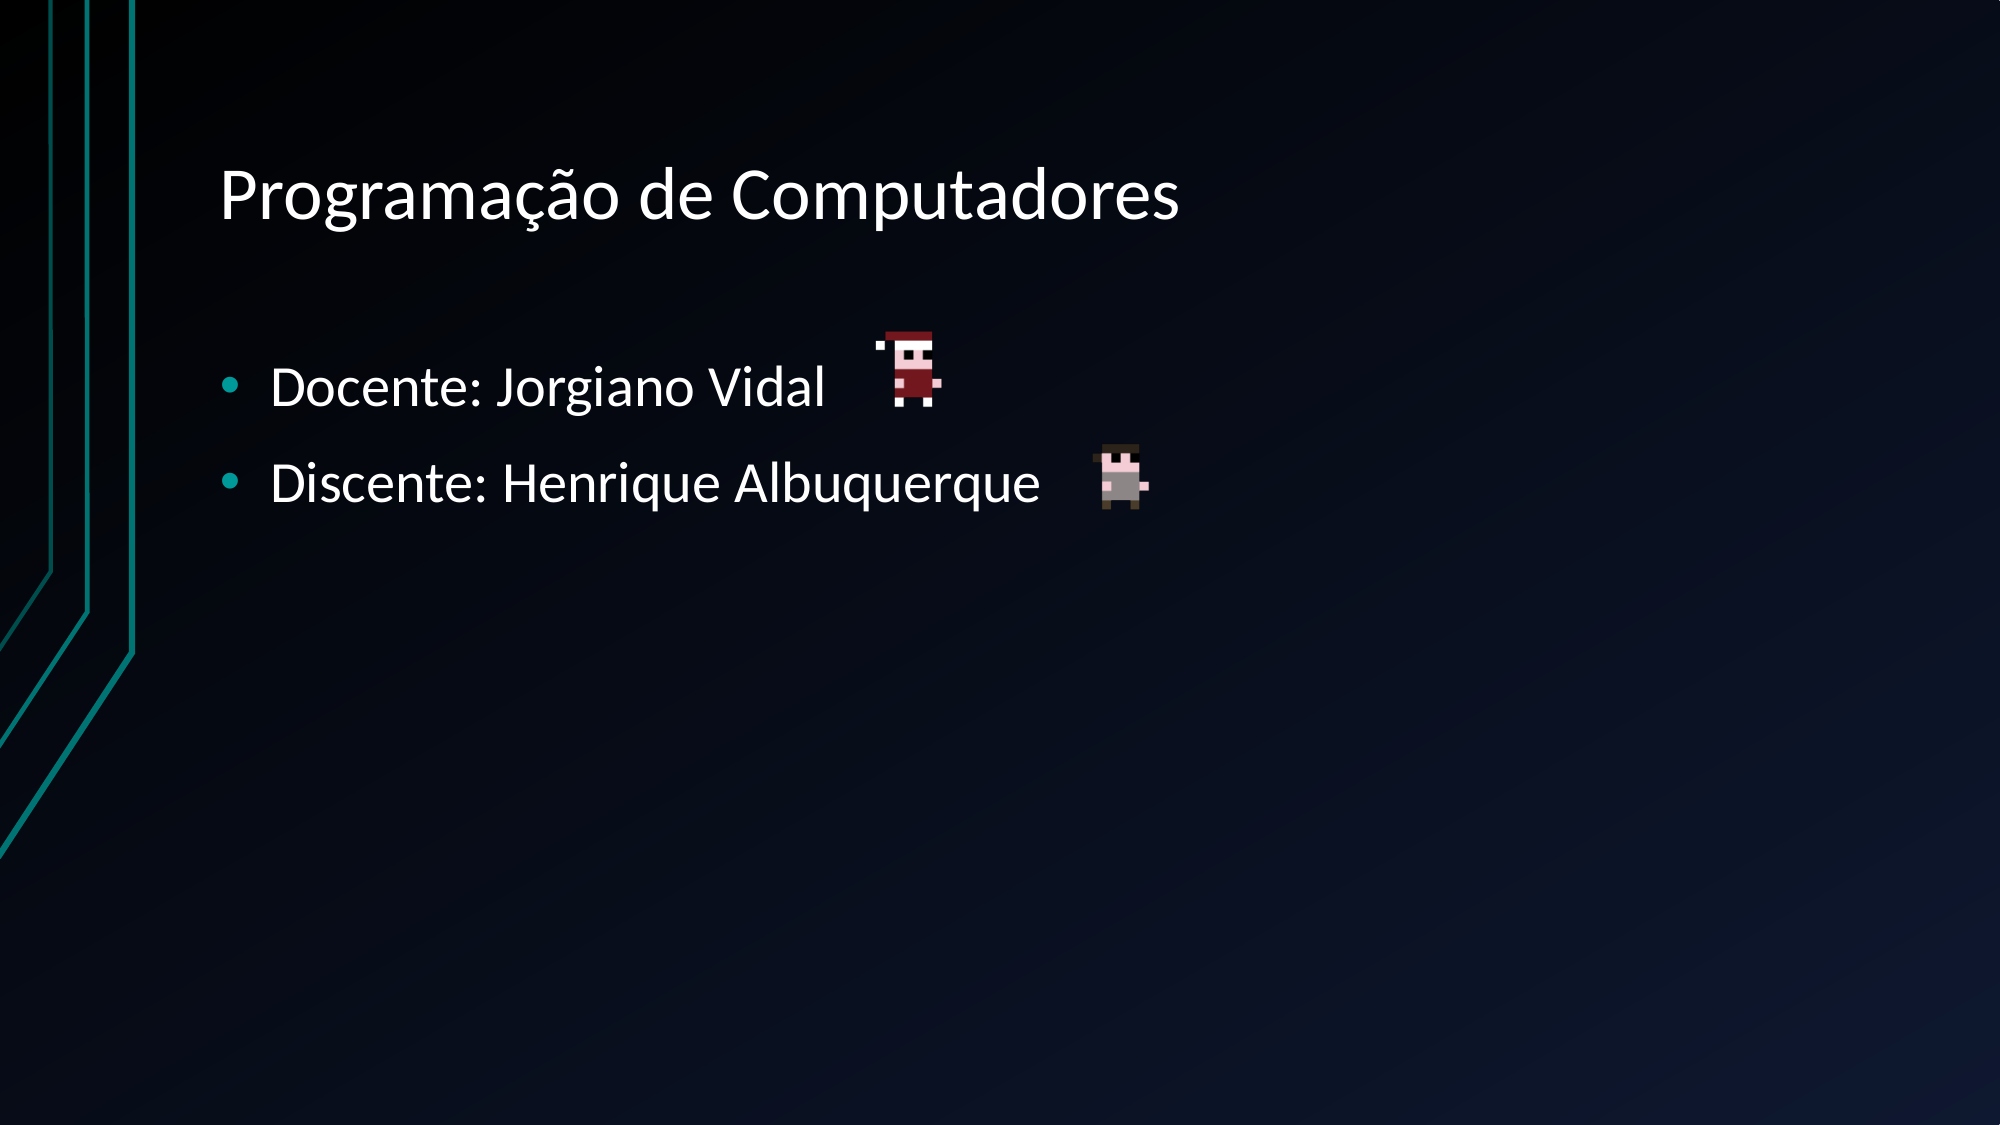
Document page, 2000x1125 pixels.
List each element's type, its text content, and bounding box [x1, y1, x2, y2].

title Programação de Computadores [199, 45, 1900, 246]
picture [845, 292, 972, 450]
list Docente: Jorgiano Vidal Discente: Henrique Albuquerque [199, 346, 1900, 1079]
picture [1058, 396, 1185, 554]
